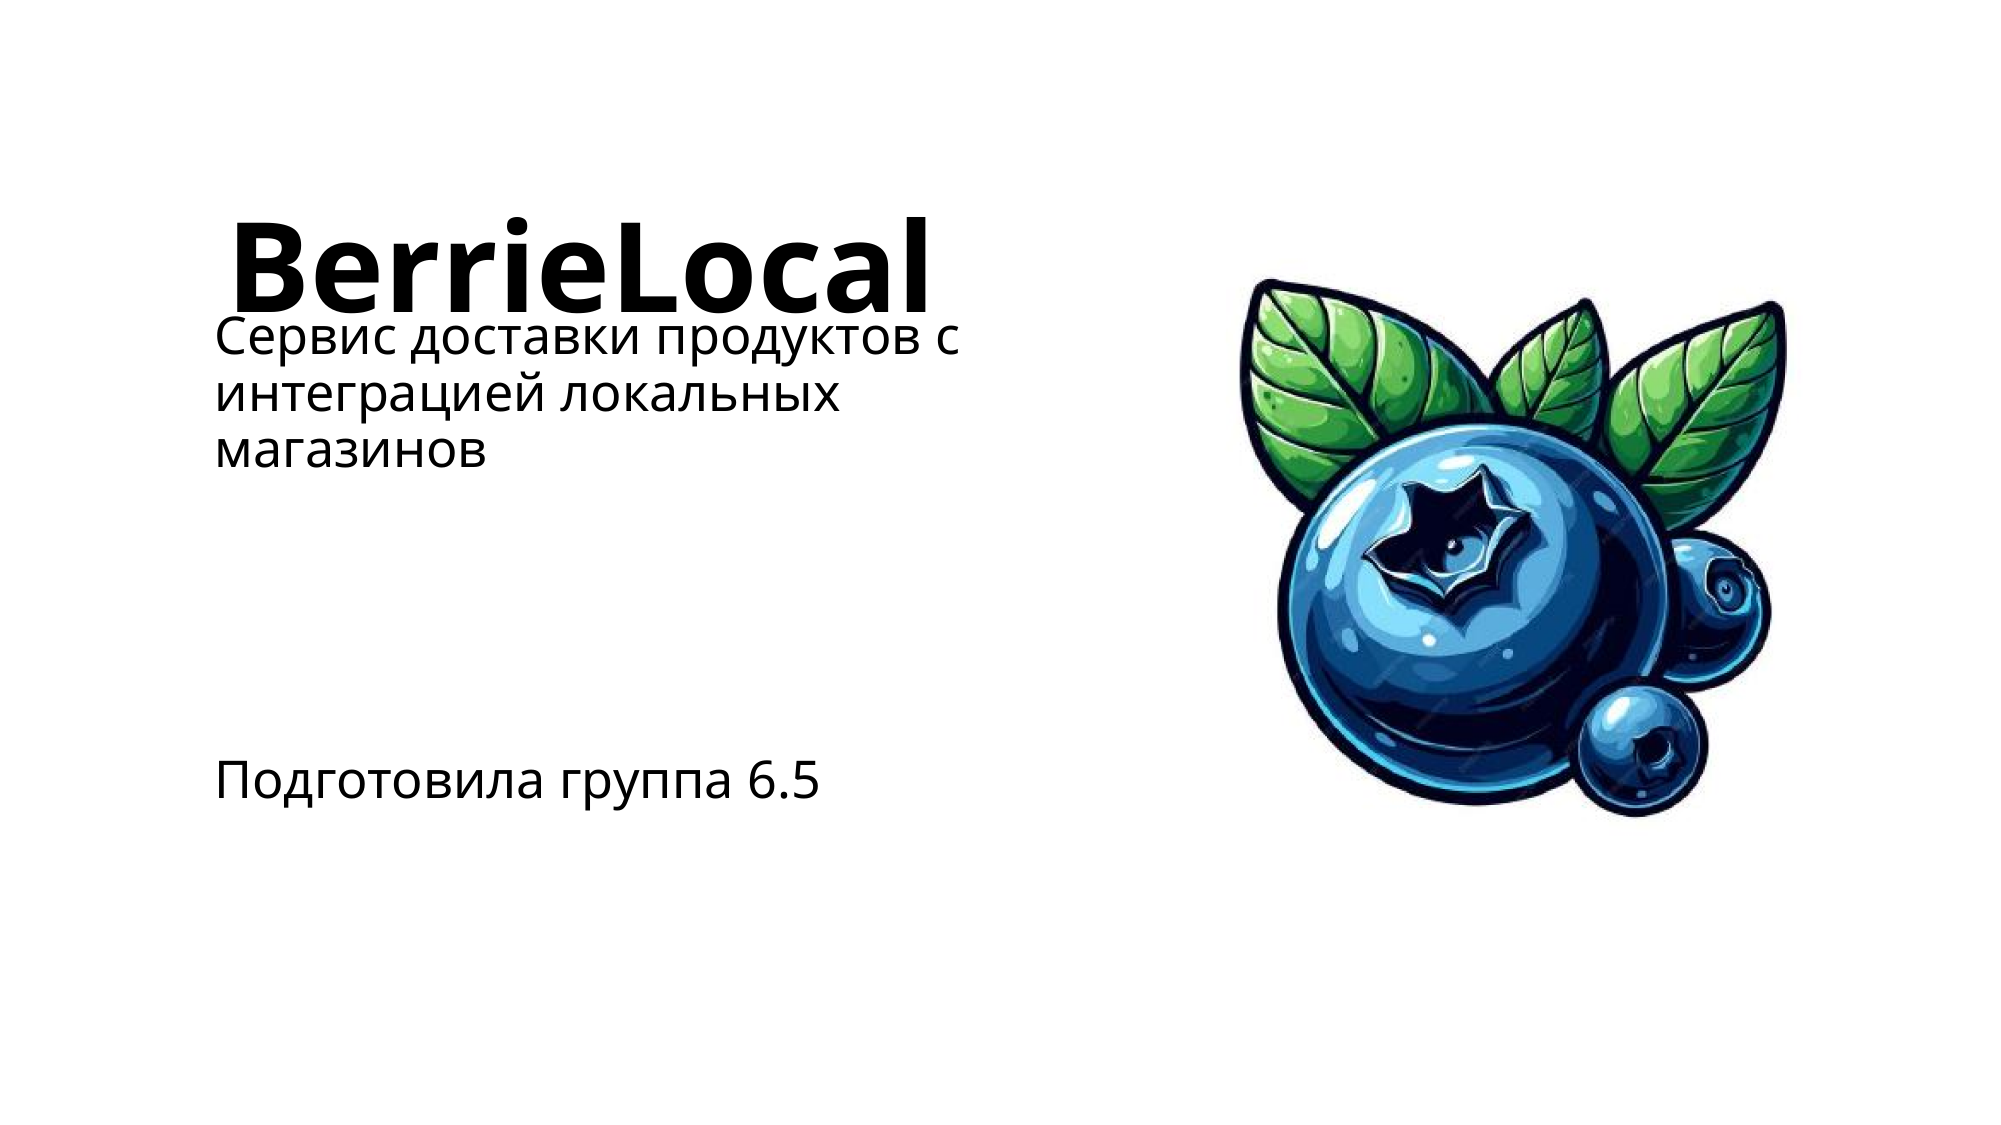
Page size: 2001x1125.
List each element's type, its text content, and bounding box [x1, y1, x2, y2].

text_box Подготовила группа 6.5 [199, 608, 1073, 818]
picture [1171, 205, 1855, 890]
text_box Сервис доставки продуктов с интеграцией локальных магазинов [199, 276, 1073, 486]
title BerrieLocal [122, 186, 1041, 347]
